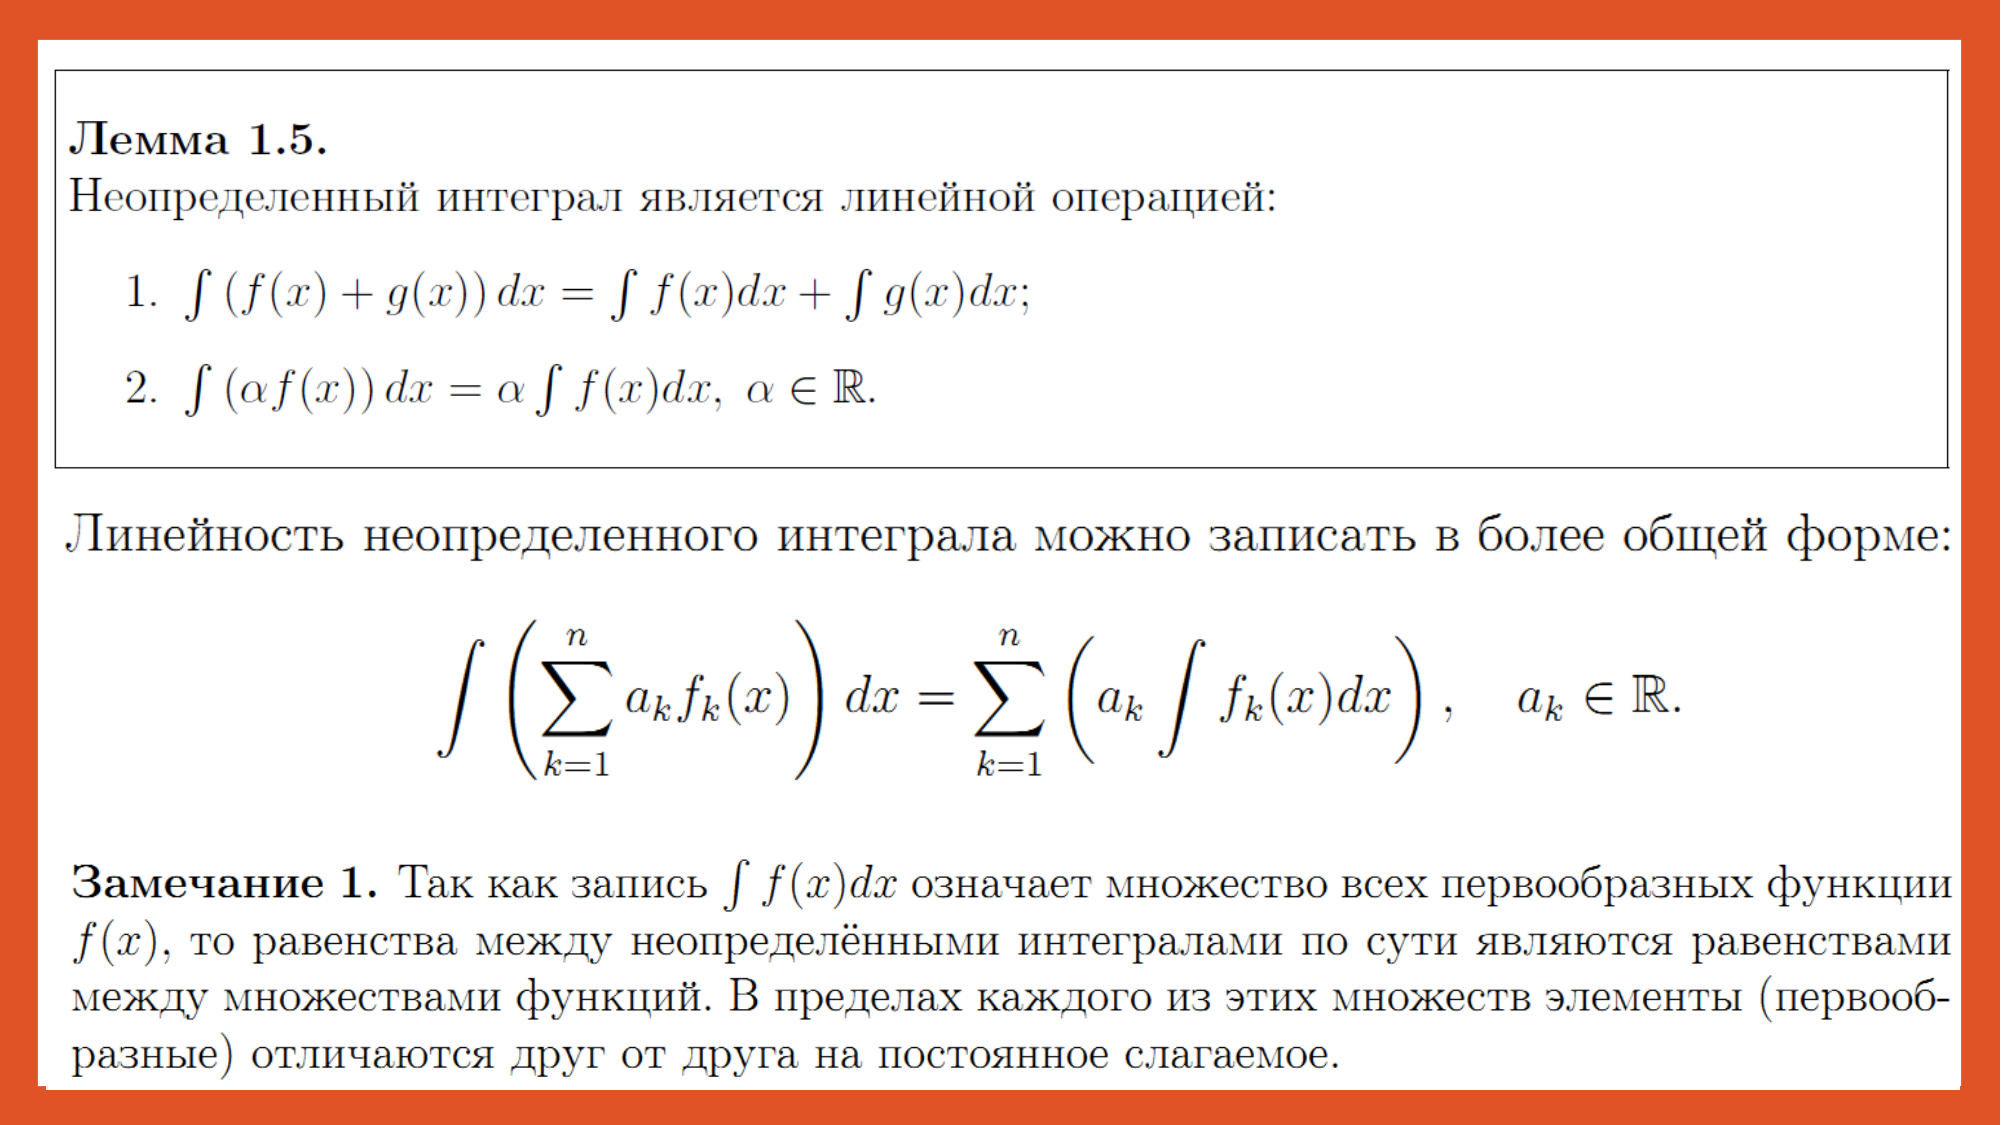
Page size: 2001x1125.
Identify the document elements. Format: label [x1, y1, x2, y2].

picture [39, 49, 1961, 798]
picture [46, 848, 1961, 1090]
